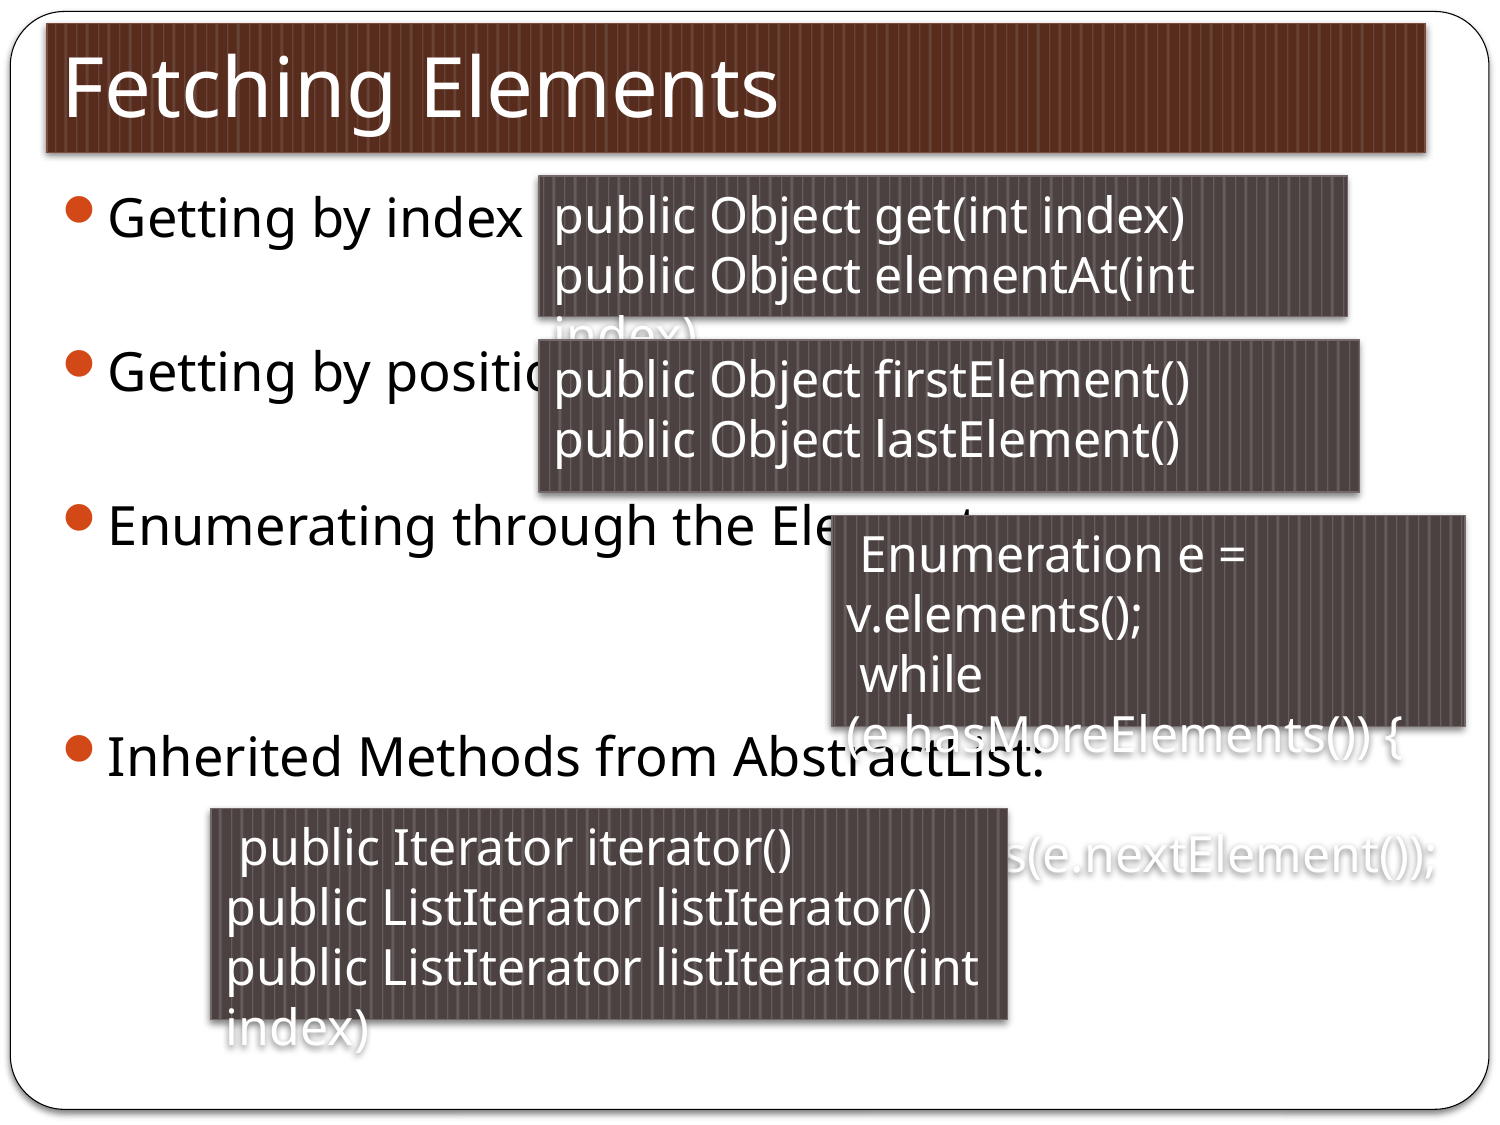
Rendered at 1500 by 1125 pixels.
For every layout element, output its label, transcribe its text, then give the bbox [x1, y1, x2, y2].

text_box public Iterator iterator() public ListIterator listIterator() public ListIterator listIterator(int index) [210, 808, 1008, 1020]
title Fetching Elements [46, 23, 1426, 153]
list Getting by index : Getting by position : Enumerating through the Elements : Inherited Methods from AbstractList: [46, 175, 1466, 1079]
text_box Enumeration e = v.elements(); while (e.hasMoreElements()) { process(e.nextElement()); } [831, 515, 1466, 727]
text_box public Object firstElement() public Object lastElement() [538, 339, 1360, 493]
text_box public Object get(int index) public Object elementAt(int index) [538, 175, 1348, 317]
